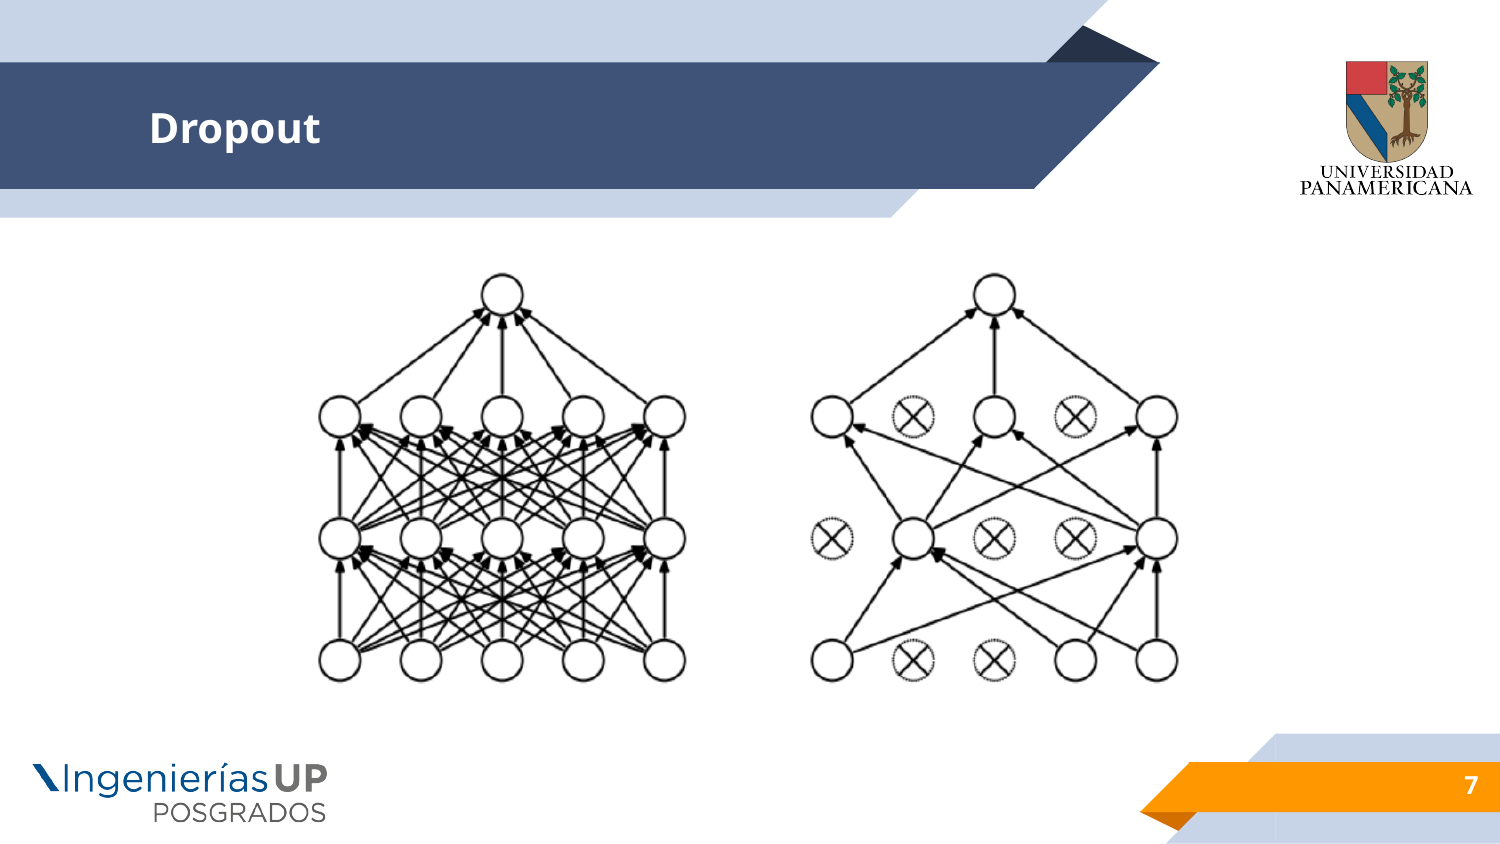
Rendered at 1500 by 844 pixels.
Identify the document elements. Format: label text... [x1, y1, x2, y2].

slide_number 7 [1249, 760, 1494, 813]
title Dropout [133, 64, 1035, 190]
picture [15, 737, 344, 844]
picture [264, 270, 1193, 696]
picture [1286, 44, 1490, 210]
